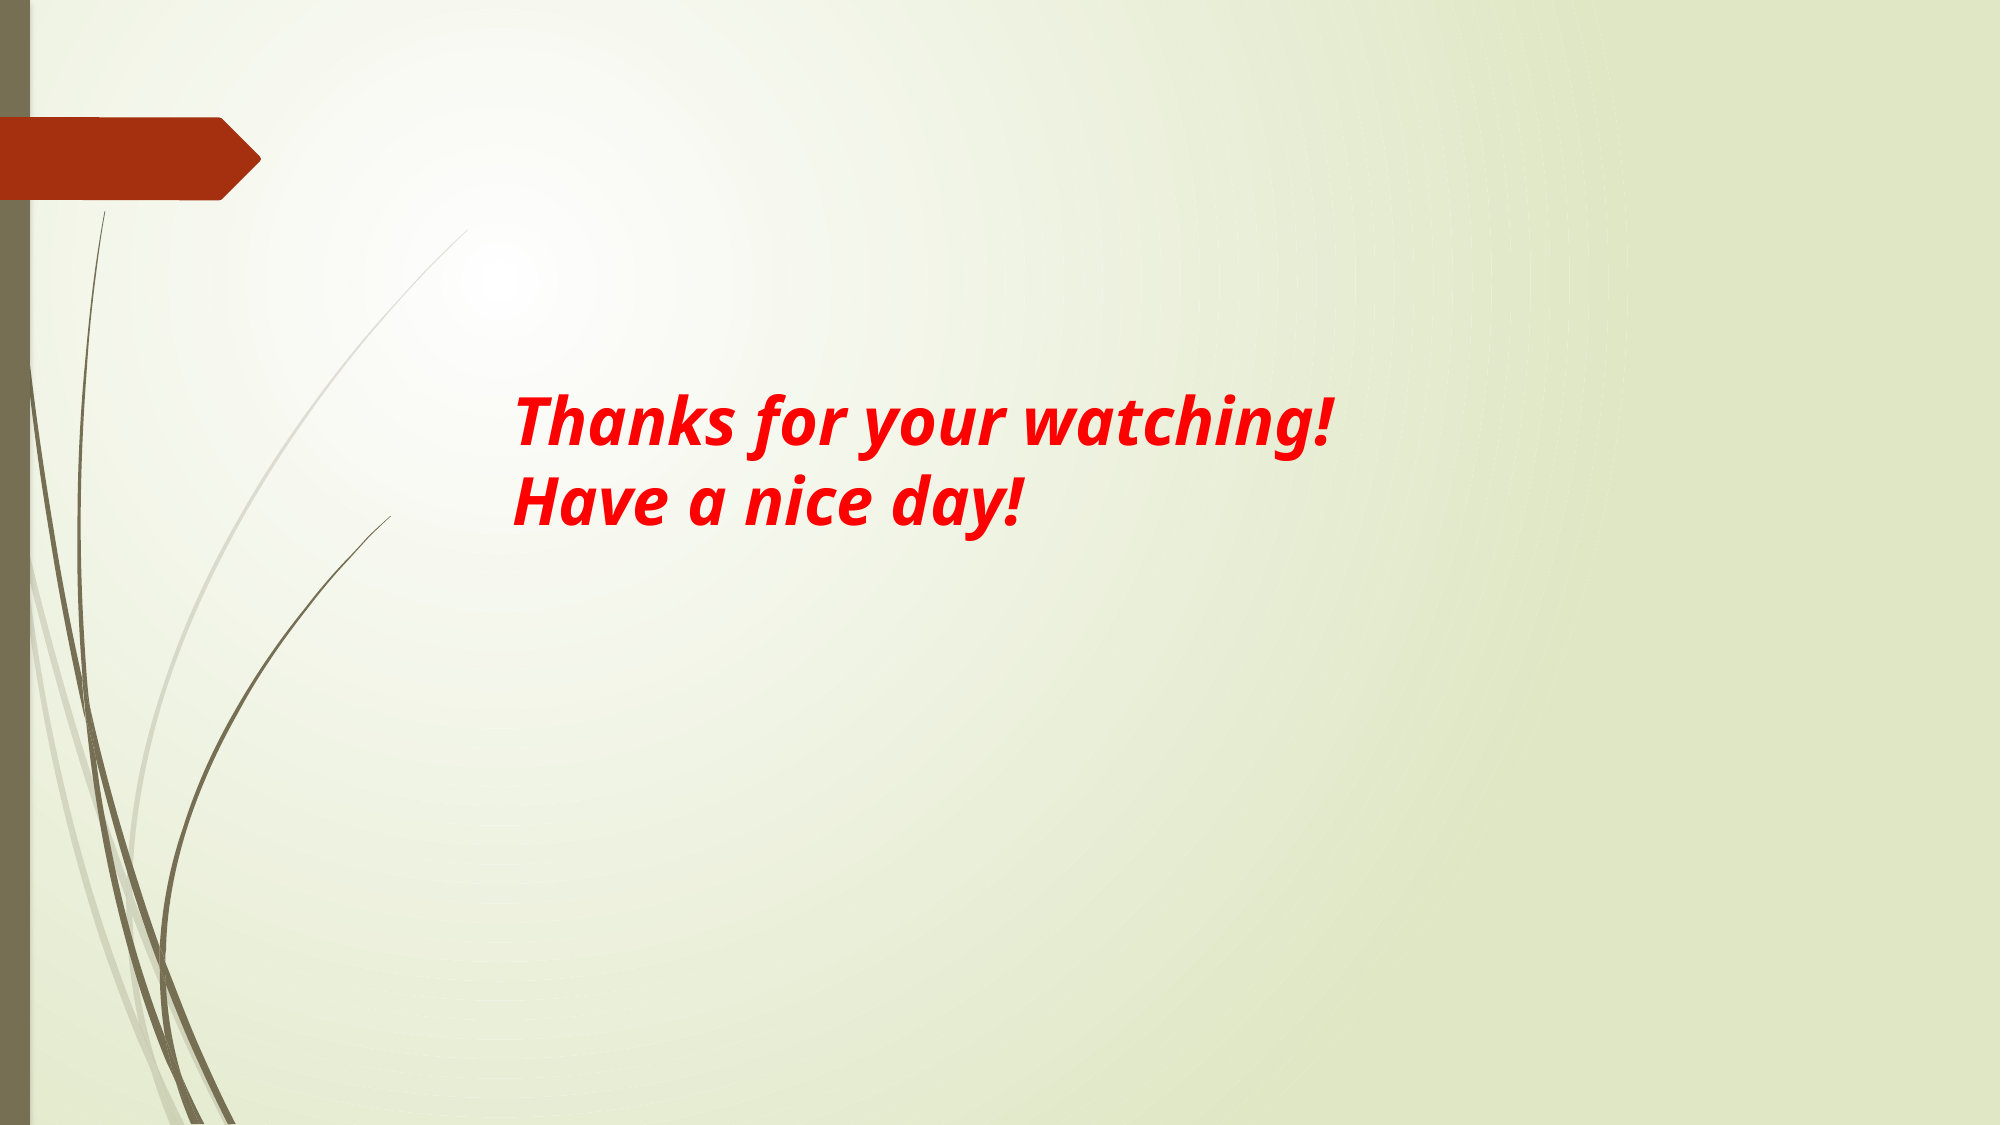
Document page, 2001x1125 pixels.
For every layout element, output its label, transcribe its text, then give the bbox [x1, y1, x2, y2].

text_box Thanks for your watching! Have a nice day! [497, 371, 1679, 546]
